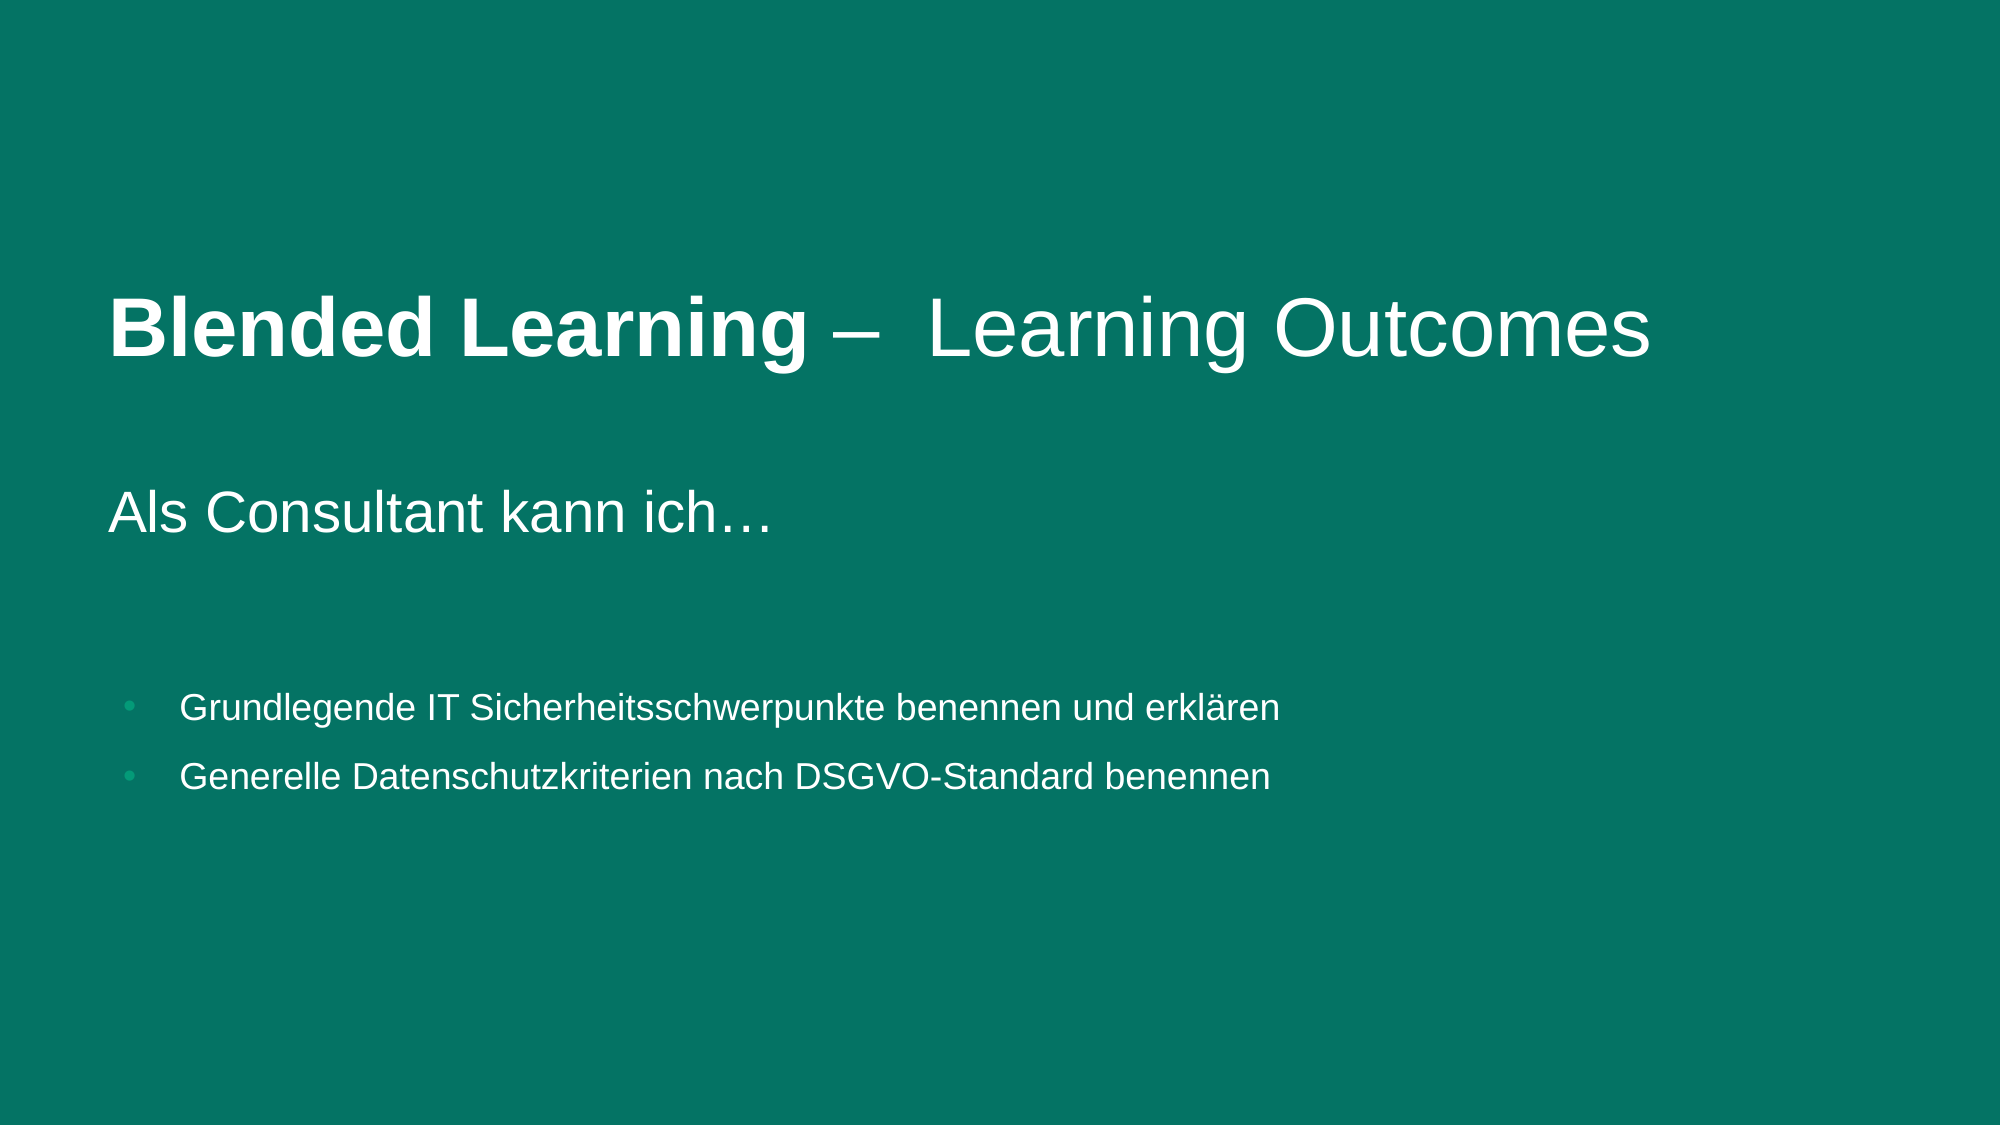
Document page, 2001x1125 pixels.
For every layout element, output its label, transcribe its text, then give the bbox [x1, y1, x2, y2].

text_box Blended Learning – Learning Outcomes Als Consultant kann ich… [108, 184, 1768, 615]
text_box Grundlegende IT Sicherheitsschwerpunkte benennen und erklären Generelle Datenschutzkriterien nach DSGVO-Standard benennen [108, 680, 1768, 854]
